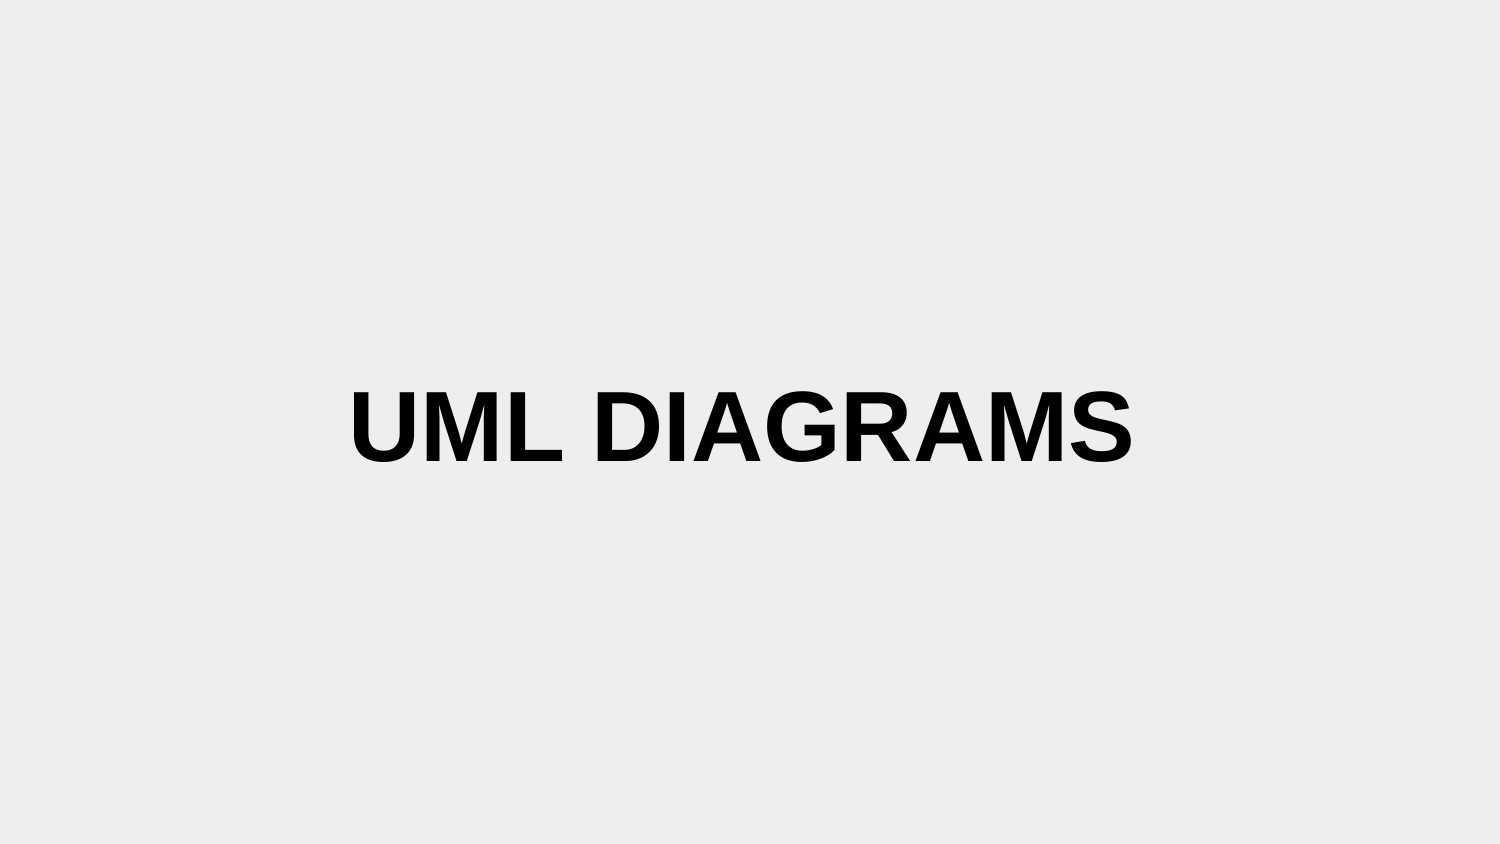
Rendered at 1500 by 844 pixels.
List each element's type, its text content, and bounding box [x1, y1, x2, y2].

text_box UML DIAGRAMS [333, 346, 1167, 497]
